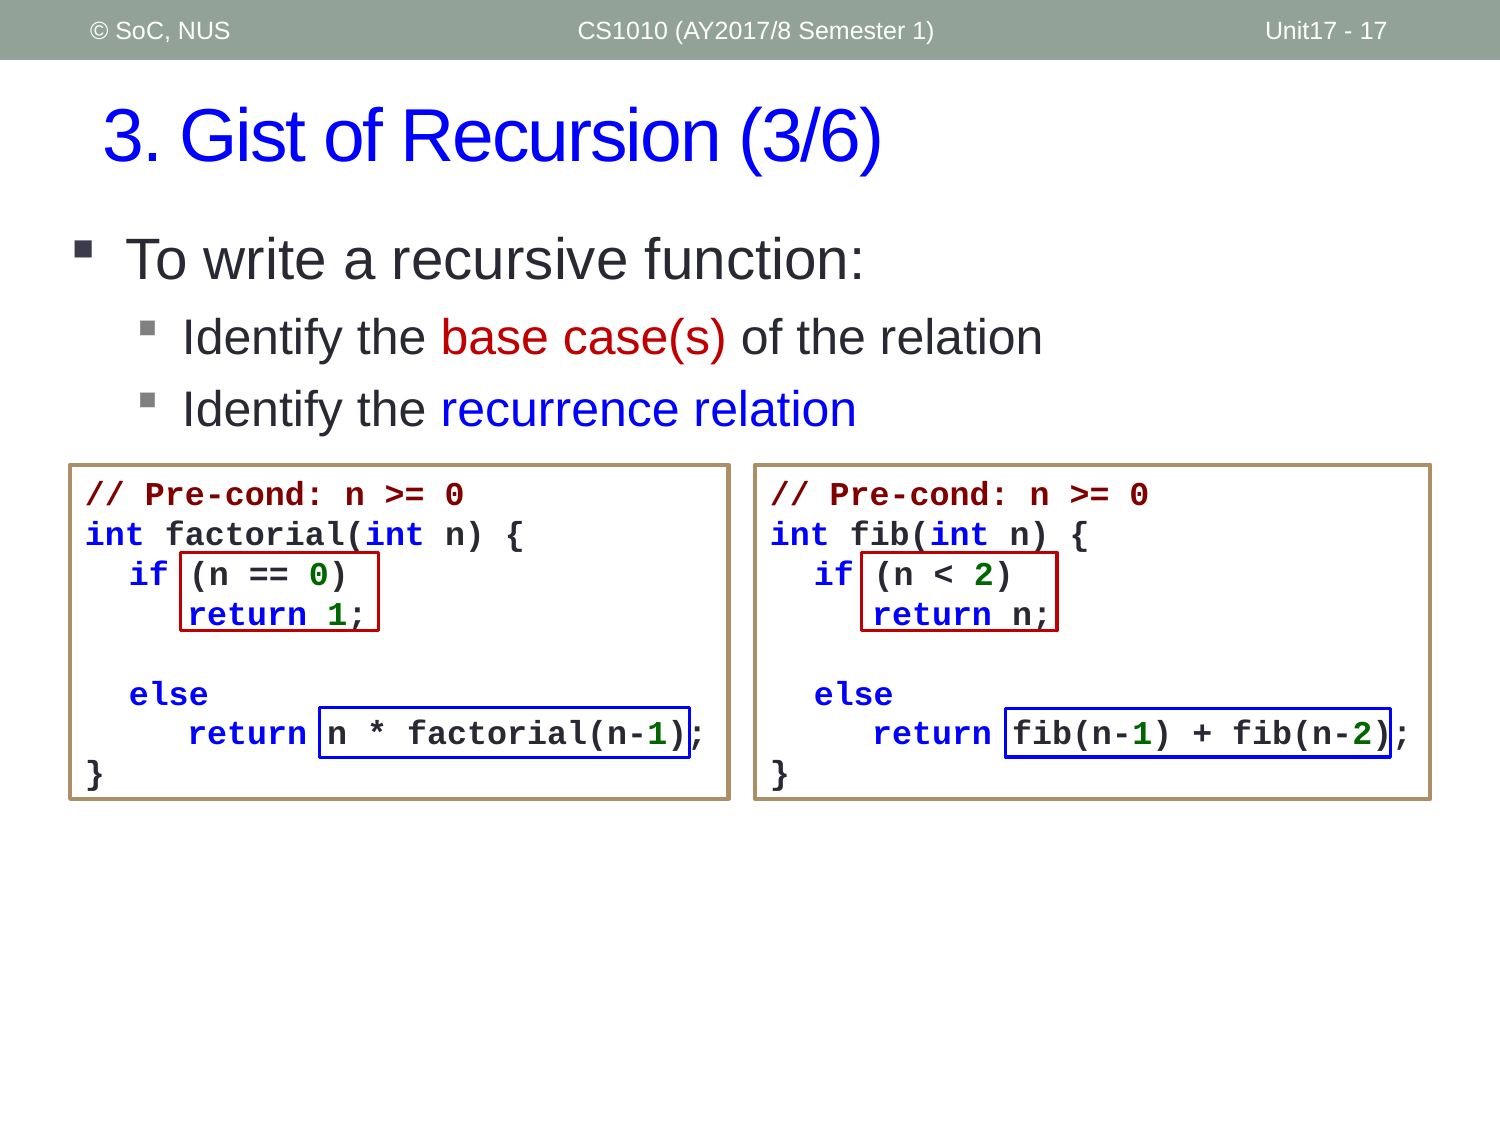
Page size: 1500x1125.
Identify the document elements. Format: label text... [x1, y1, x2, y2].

text_box [861, 552, 1058, 631]
text_box [1005, 708, 1391, 758]
list To write a recursive function: Identify the base case(s) of the relation Identify the recurrence relation [54, 214, 1405, 453]
title 3. Gist of Recursion (3/6) [87, 62, 1463, 200]
text_box [319, 707, 690, 758]
slide_number Unit17 - 17 [1250, 3, 1425, 57]
text_box // Pre-cond: n >= 0 int fib(int n) { if (n < 2) return n; else return fib(n-1) + fib(n-2); } [753, 463, 1432, 801]
footer CS1010 (AY2017/8 Semester 1) [562, 3, 1238, 57]
slide_number © SoC, NUS [75, 3, 550, 57]
text_box [180, 552, 379, 631]
text_box // Pre-cond: n >= 0 int factorial(int n) { if (n == 0) return 1; else return n * factorial(n-1); } [68, 463, 731, 801]
